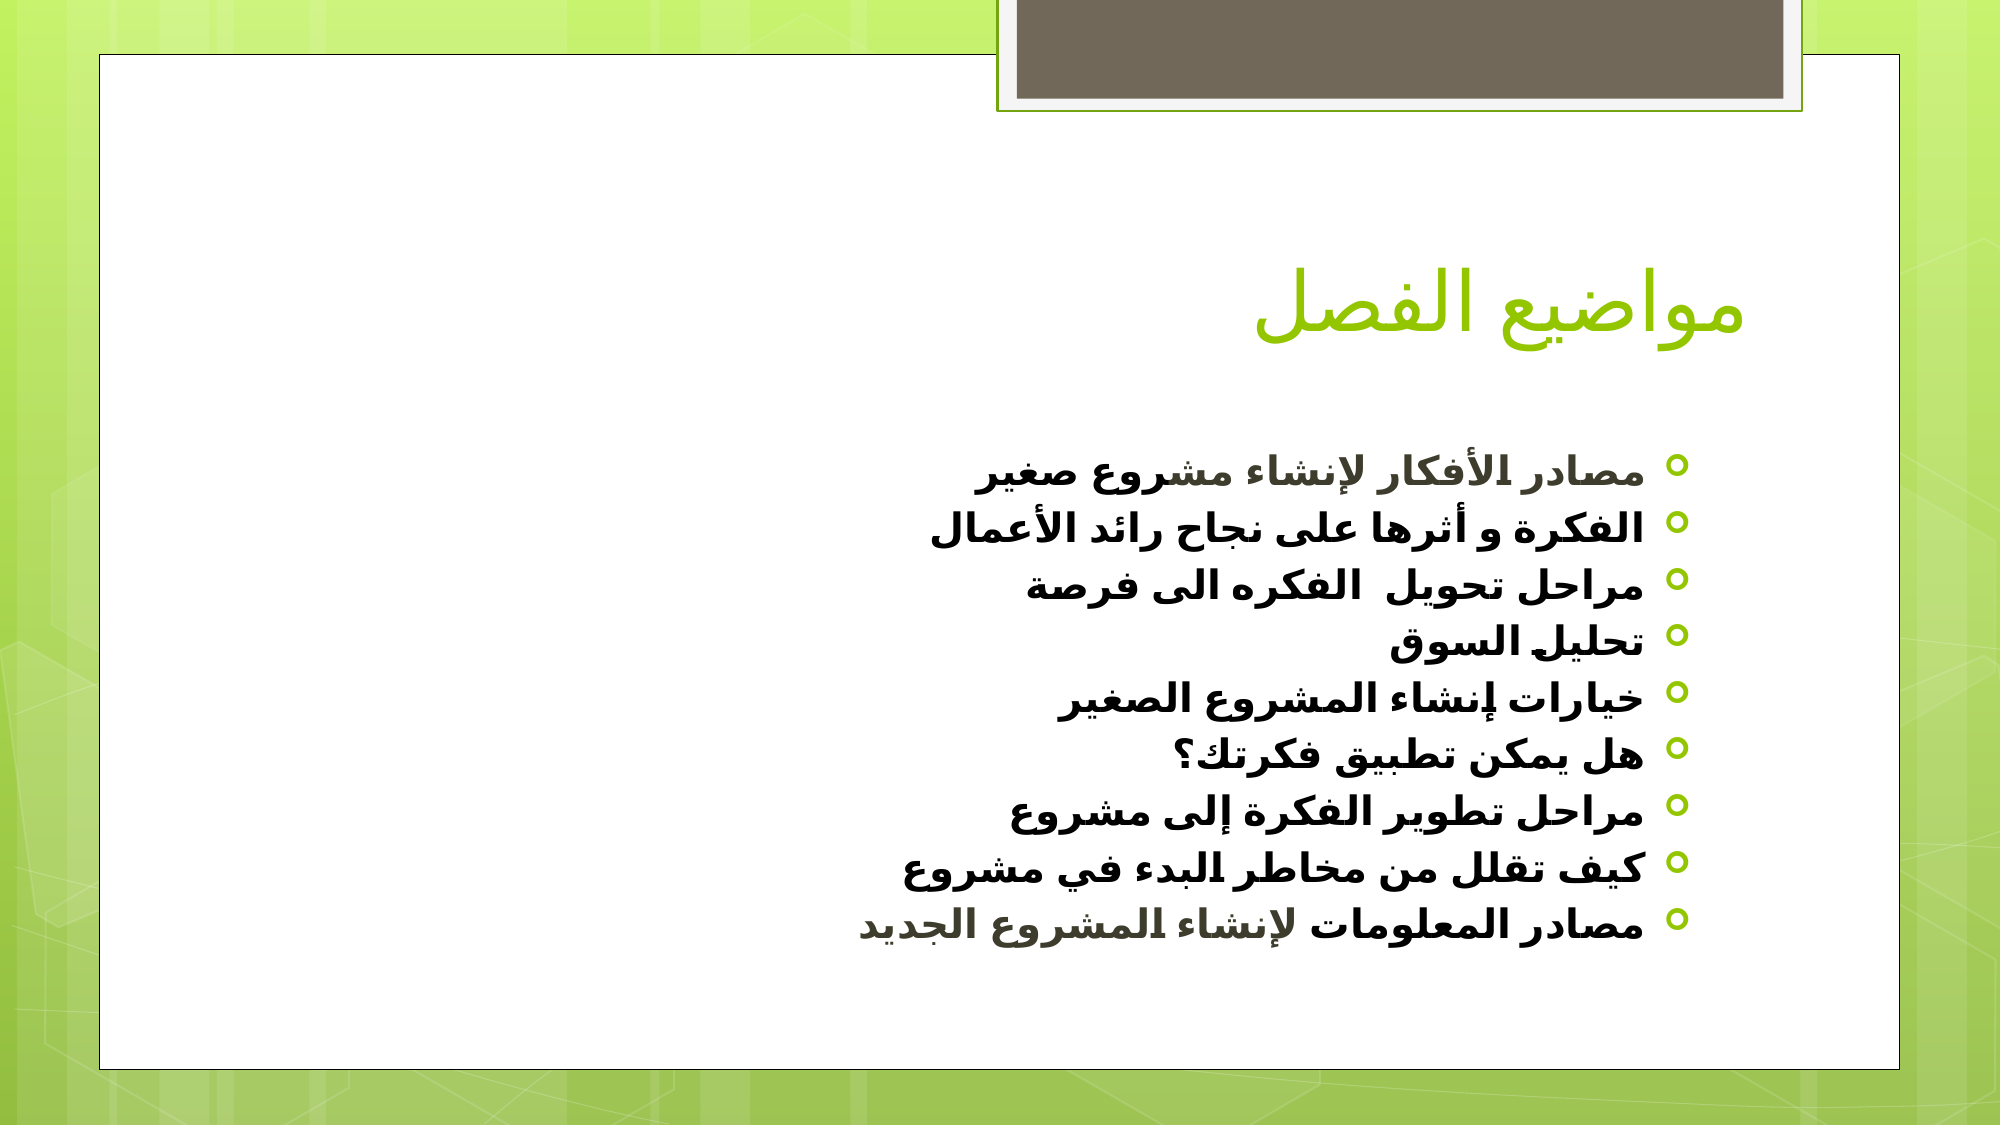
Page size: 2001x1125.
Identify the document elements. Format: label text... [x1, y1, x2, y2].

title مواضيع الفصل [228, 168, 1765, 357]
list مصادر الأفكار لإنشاء مشروع صغير الفكرة و أثرها على نجاح رائد الأعمال مراحل تحويل الفكره الى فرصة تحليل السوق خيارات إنشاء المشروع الصغير هل يمكن تطبيق فكرتك؟ مراحل تطوير الفكرة إلى مشروع كيف تقلل من مخاطر البدء في مشروع مصادر المعلومات لإنشاء المشروع الجديد [228, 381, 1711, 957]
